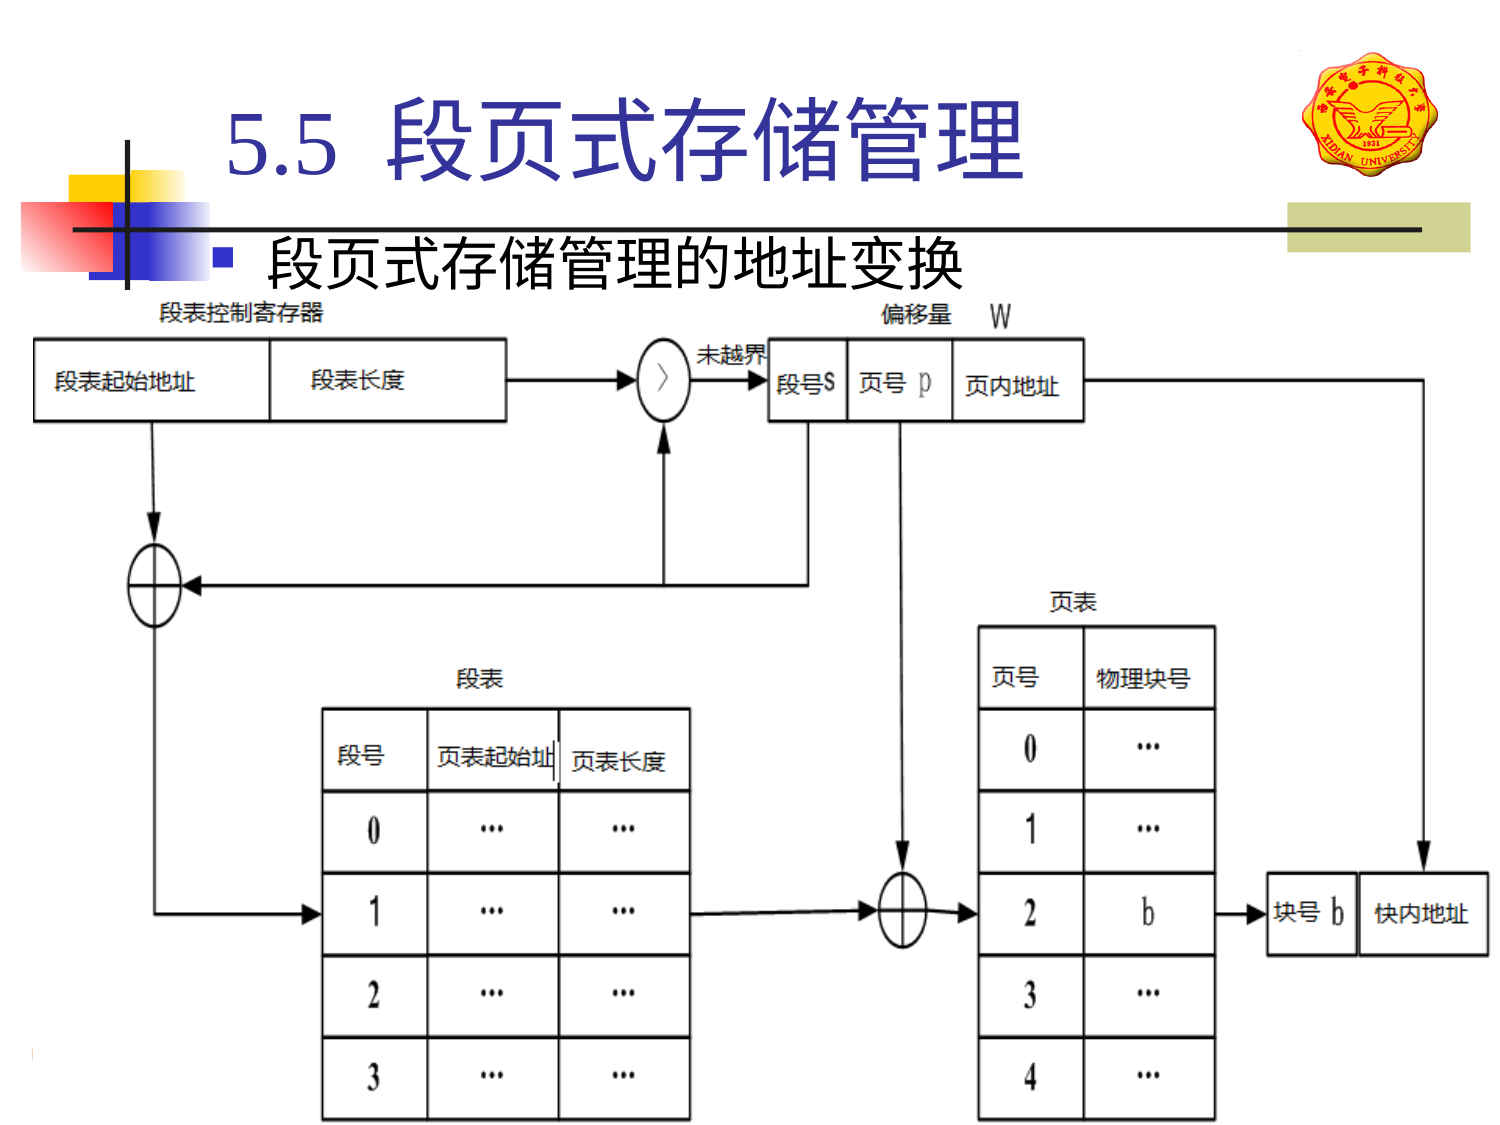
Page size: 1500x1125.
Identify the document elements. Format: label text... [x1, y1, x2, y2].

text_box 段页式存储管理的地址变换 [194, 219, 1470, 290]
text_box 5.5 段页式存储管理 [209, 75, 1488, 200]
picture [0, 290, 1500, 1125]
picture [1299, 50, 1438, 75]
